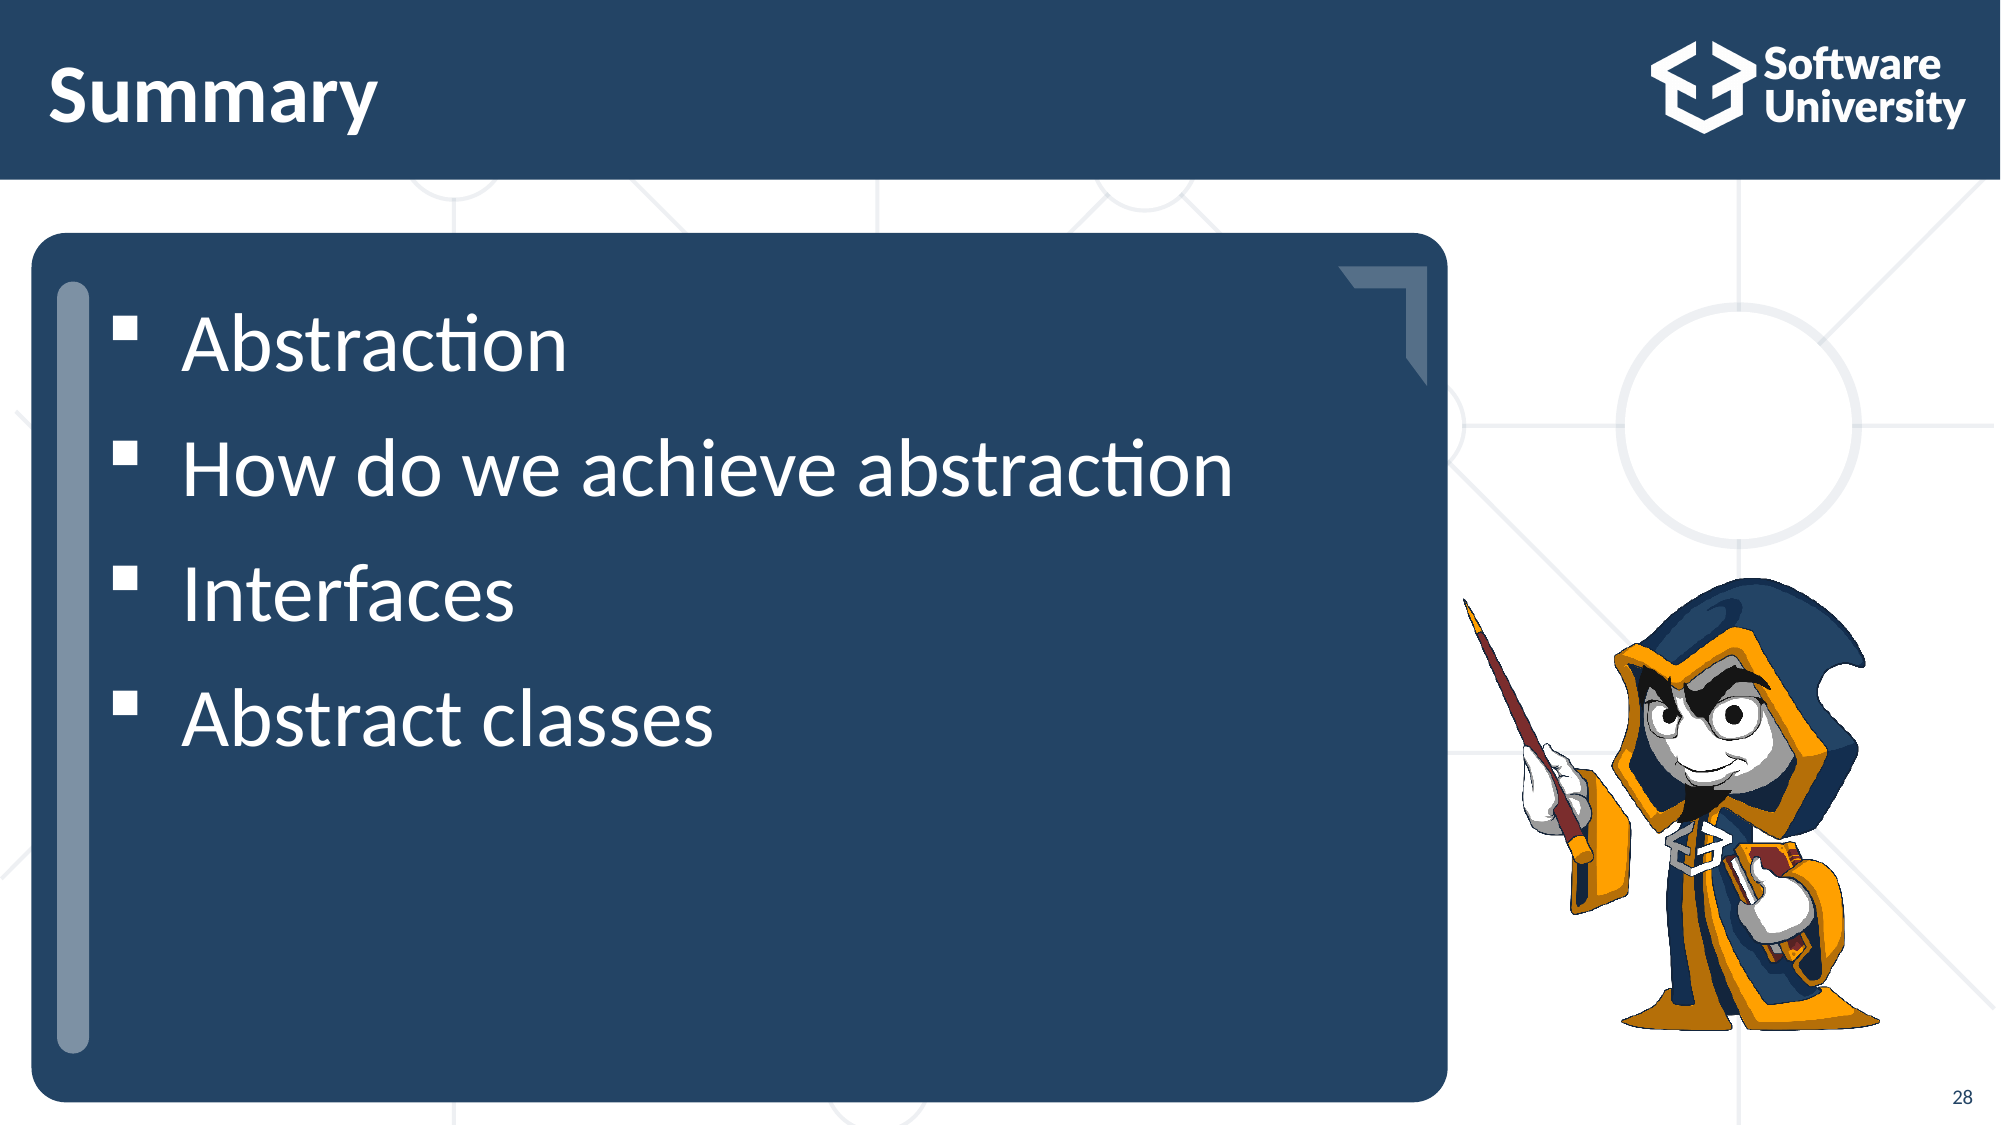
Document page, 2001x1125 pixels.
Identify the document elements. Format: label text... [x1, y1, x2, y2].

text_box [31, 232, 1448, 1103]
picture [1651, 41, 1966, 134]
text_box Abstraction How do we achieve abstraction Interfaces Abstract classes [89, 282, 2000, 1125]
title Summary [31, 16, 1625, 162]
slide_number 28 [1927, 1067, 1989, 1117]
picture [1447, 537, 1921, 1050]
